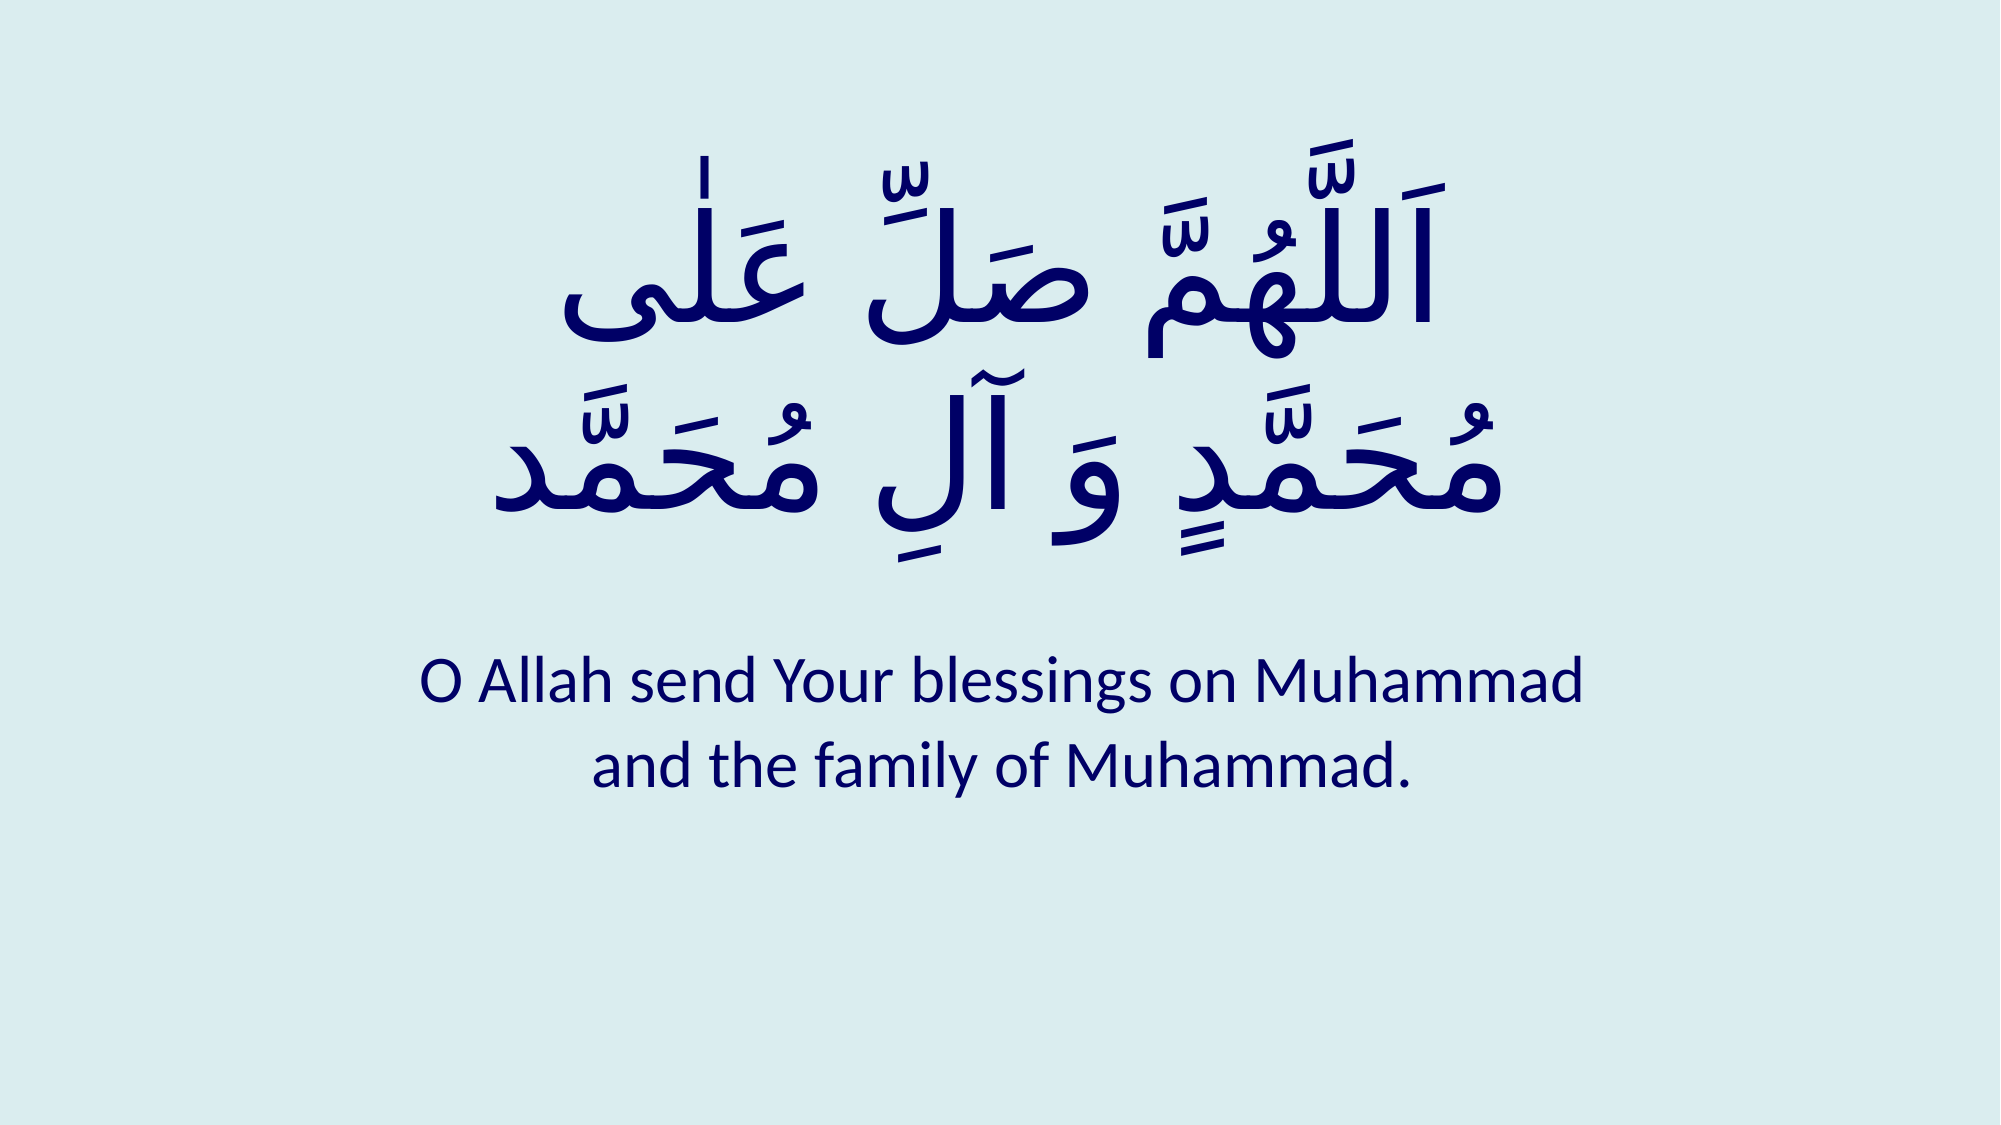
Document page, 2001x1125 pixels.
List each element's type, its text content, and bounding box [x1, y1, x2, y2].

title اَللَّهُمَّ صَلِّ عَلٰى مُحَمَّدٍ وَ آلِ مُحَمَّد [362, 231, 1638, 473]
subtitle O Allah send Your blessings on Muhammad and the family of Muhammad. [267, 637, 1739, 925]
